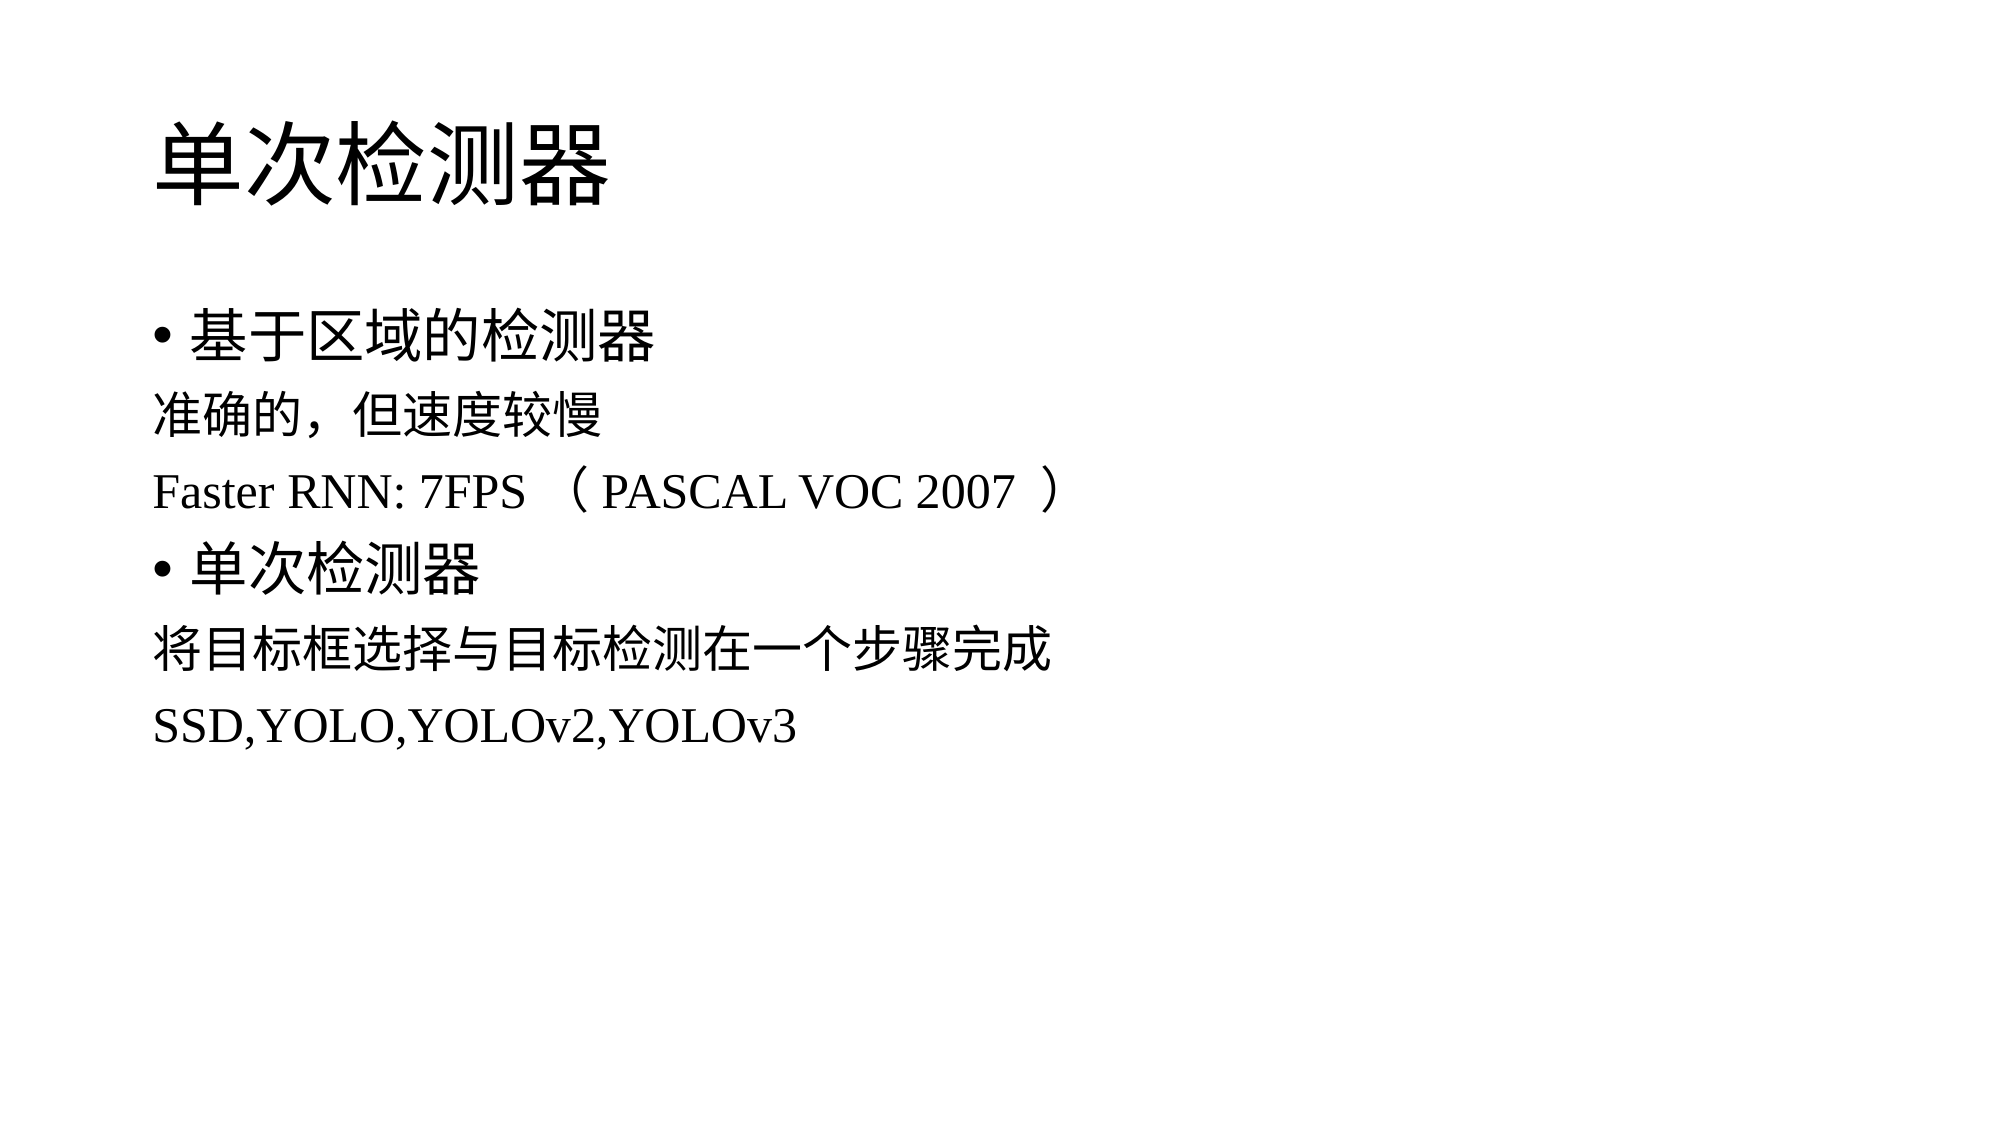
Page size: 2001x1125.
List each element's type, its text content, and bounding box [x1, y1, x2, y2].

list 基于区域的检测器 准确的，但速度较慢 Faster RNN: 7FPS（PASCAL VOC 2007 ） 单次检测器 将目标框选择与目标检测在一个步骤完成 SSD,YOLO,YOLOv2,YOLOv3 [137, 299, 1863, 1014]
title 单次检测器 [137, 59, 1863, 278]
